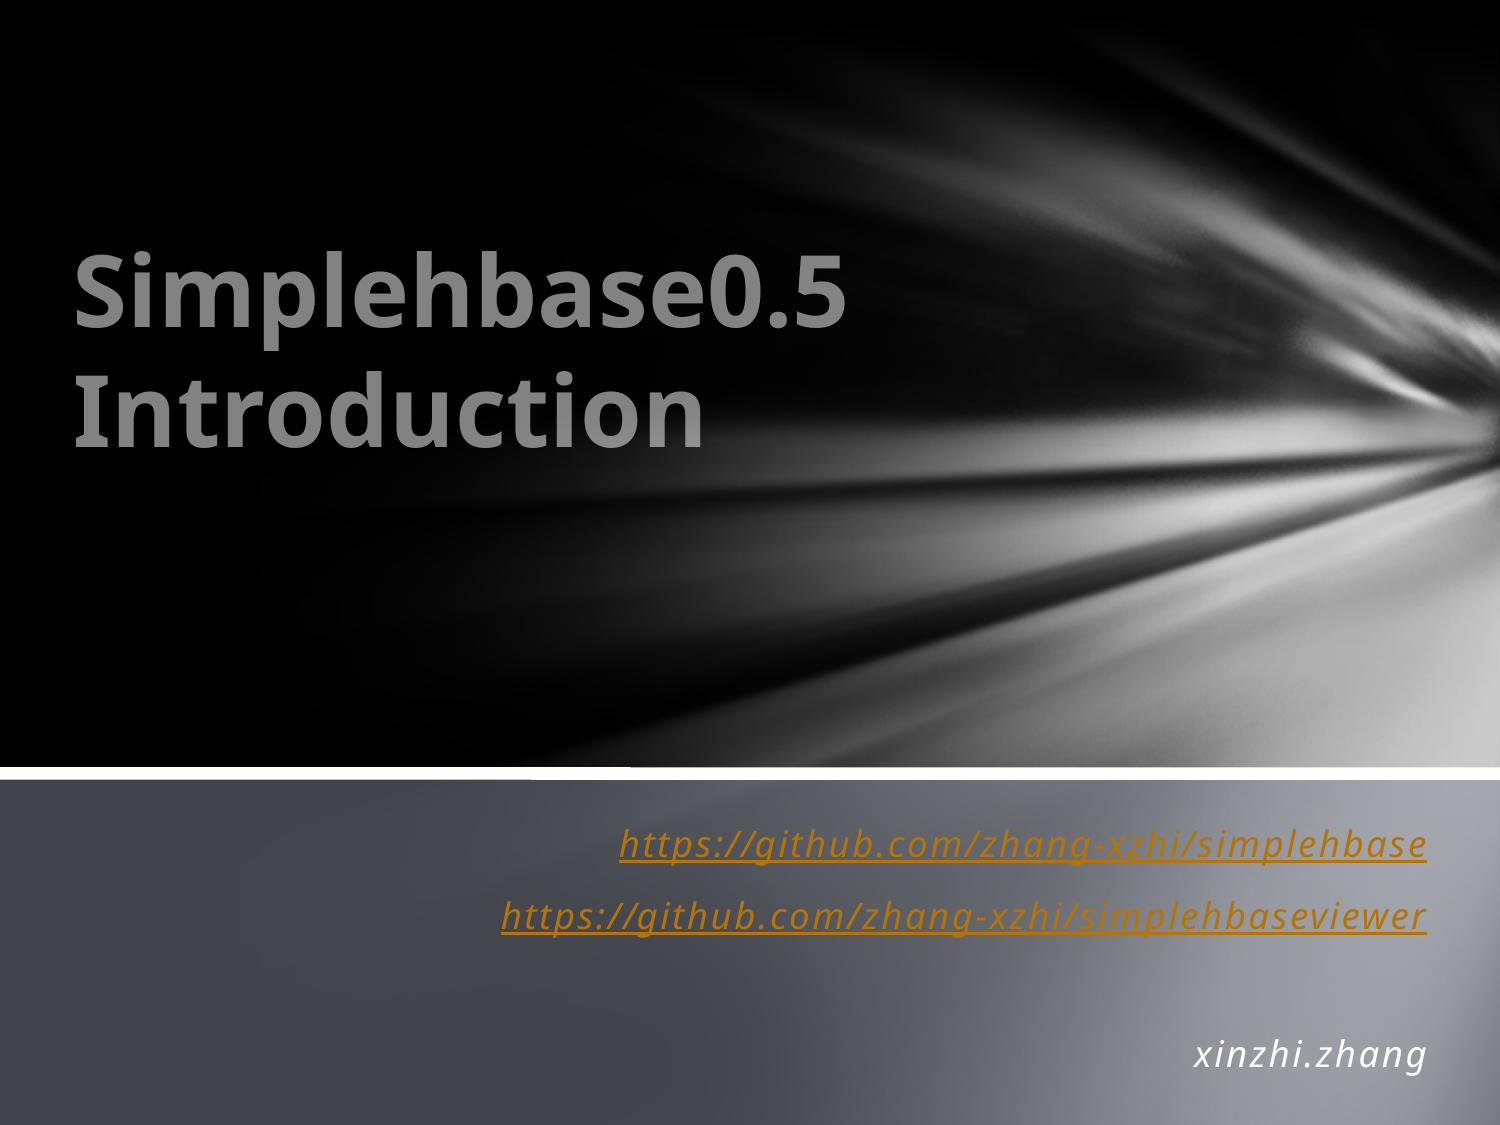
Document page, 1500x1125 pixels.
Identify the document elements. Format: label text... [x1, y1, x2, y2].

title Simplehbase0.5 Introduction [57, 75, 1447, 475]
subtitle https://github.com/zhang-xzhi/simplehbase https://github.com/zhang-xzhi/simplehbaseviewer xinzhi.zhang [41, 813, 1443, 1083]
